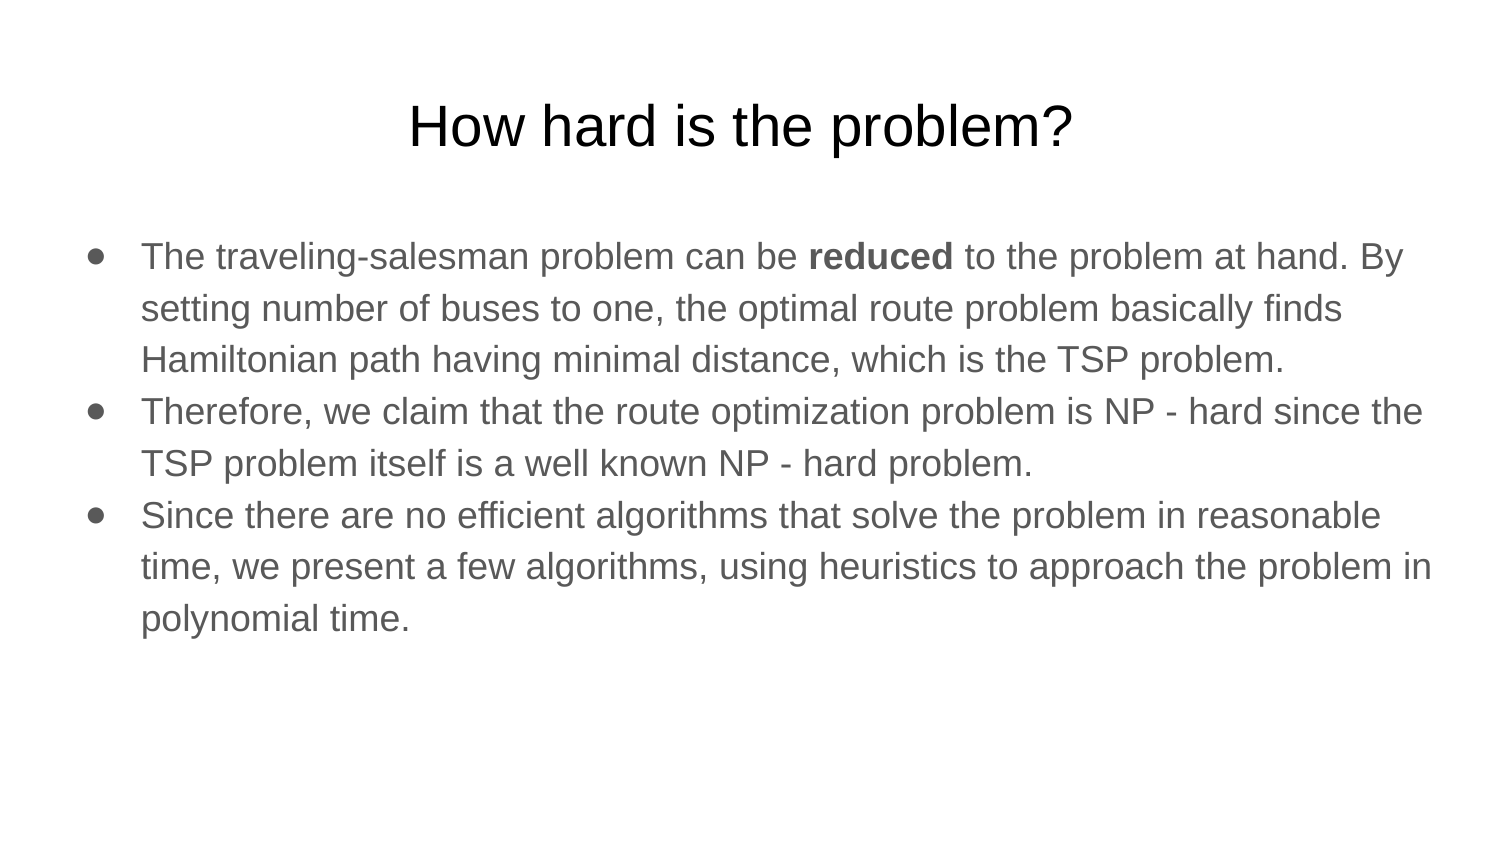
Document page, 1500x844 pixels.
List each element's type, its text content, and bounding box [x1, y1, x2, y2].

text_box The traveling-salesman problem can be reduced to the problem at hand. By setting number of buses to one, the optimal route problem basically finds Hamiltonian path having minimal distance, which is the TSP problem. Therefore, we claim that the route optimization problem is NP - hard since the TSP problem itself is a well known NP - hard problem. Since there are no efficient algorithms that solve the problem in reasonable time, we present a few algorithms, using heuristics to approach the problem in polynomial time. [51, 210, 1449, 771]
text_box How hard is the problem? [51, 72, 1449, 167]
